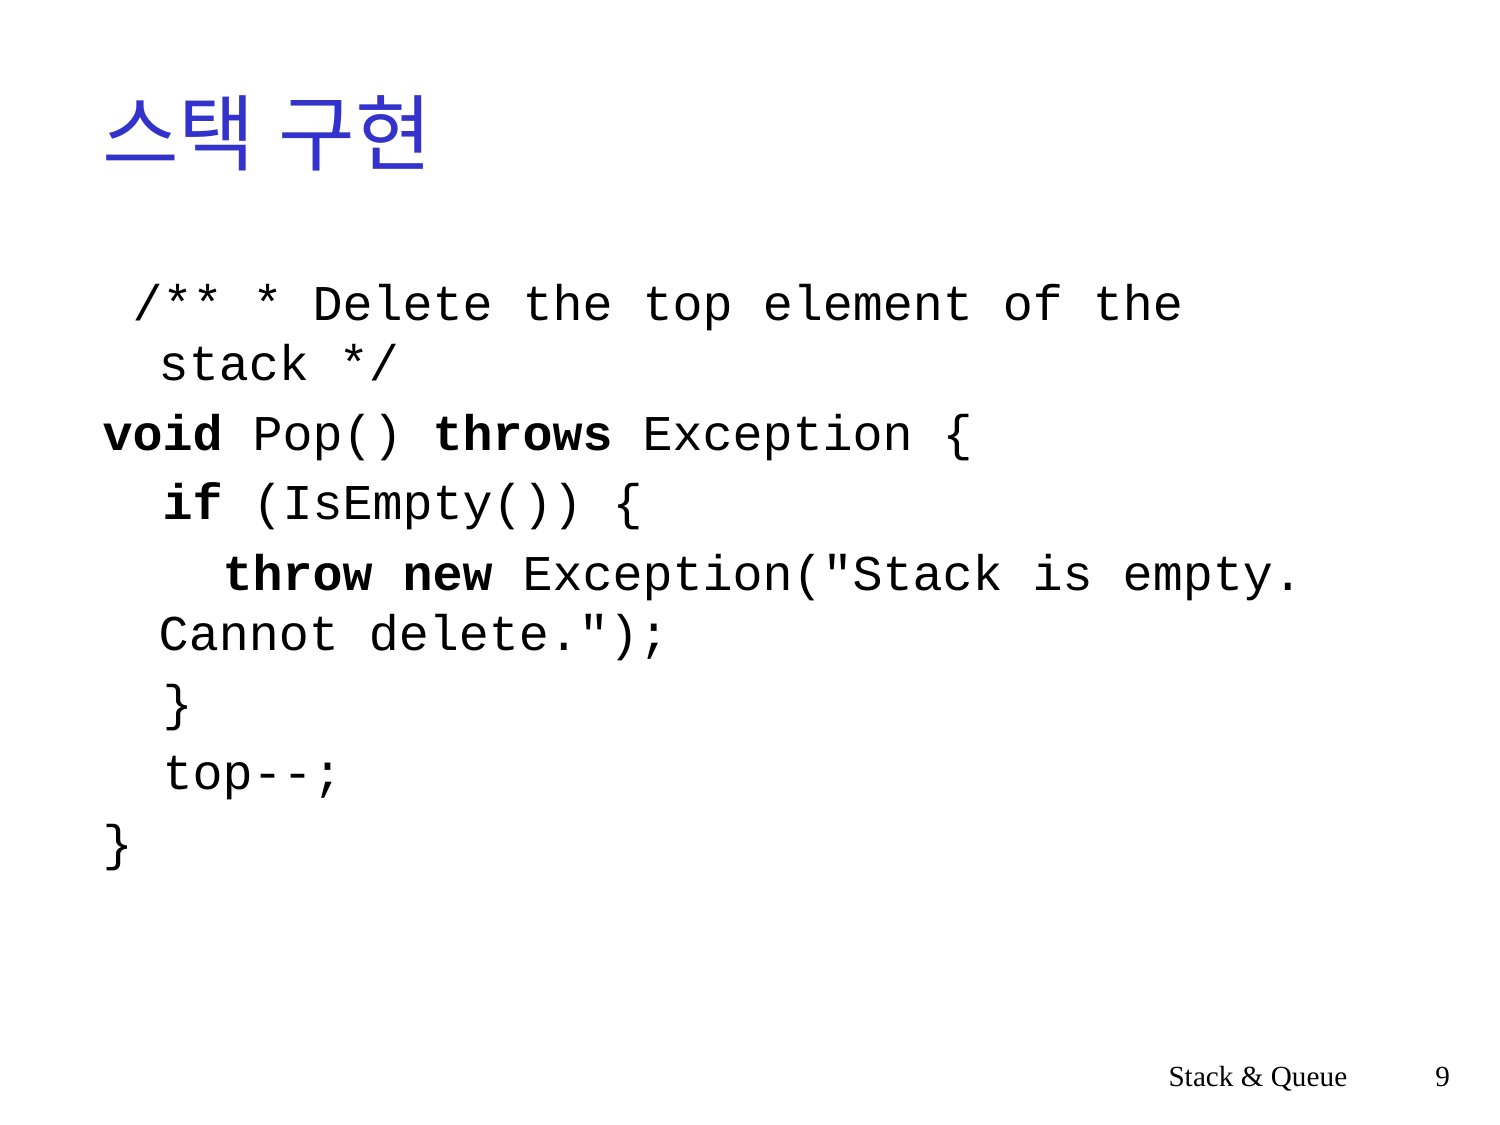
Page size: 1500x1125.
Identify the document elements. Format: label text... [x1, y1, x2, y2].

slide_number 9 [1362, 1049, 1466, 1125]
footer Stack & Queue [887, 1049, 1362, 1125]
title 스택 구현 [87, 37, 1363, 225]
list /** * Delete the top element of the stack */ void Pop() throws Exception { if (IsEmpty()) { throw new Exception("Stack is empty. Cannot delete."); } top--; } [87, 262, 1363, 1025]
